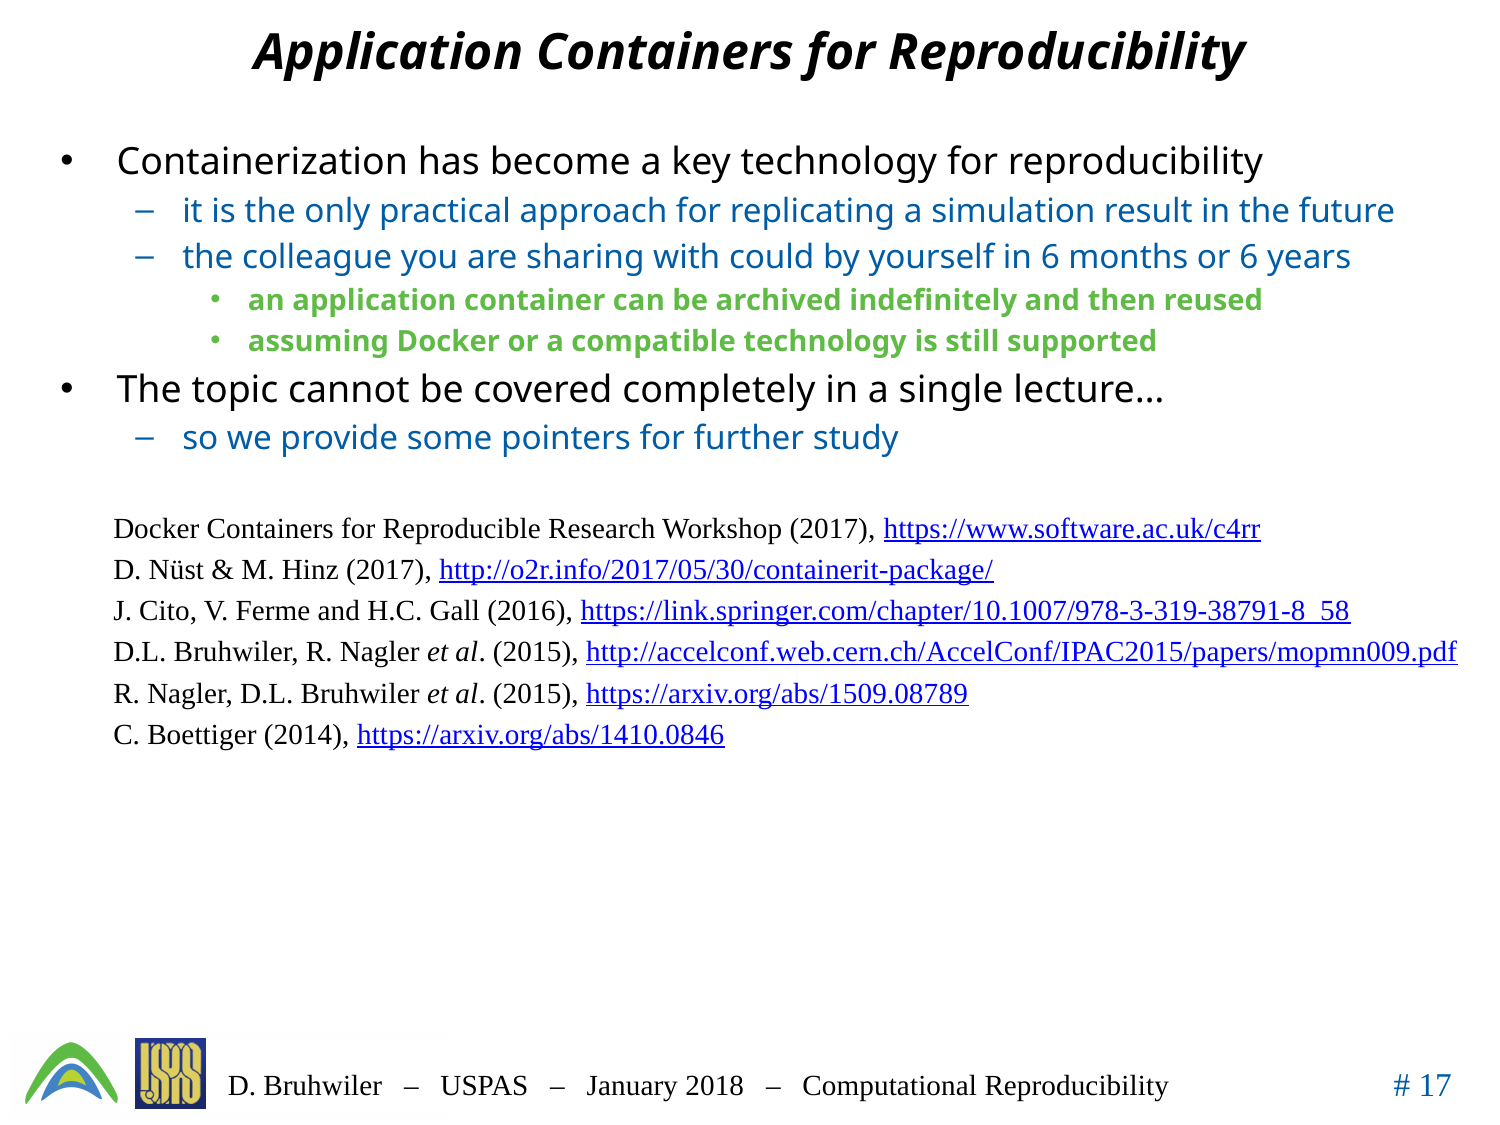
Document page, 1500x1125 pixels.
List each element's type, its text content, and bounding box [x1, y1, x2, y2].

title Application Containers for Reproducibility [0, 0, 1500, 98]
list Containerization has become a key technology for reproducibility it is the only practical approach for replicating a simulation result in the future the colleague you are sharing with could by yourself in 6 months or 6 years an application container can be archived indefinitely and then reused assuming Docker or a compatible technology is still supported The topic cannot be covered completely in a single lecture… so we provide some pointers for further study [45, 129, 1458, 524]
text_box Docker Containers for Reproducible Research Workshop (2017), https://www.software.ac.uk/c4rr D. Nüst & M. Hinz (2017), http://o2r.info/2017/05/30/containerit-package/ J. Cito, V. Ferme and H.C. Gall (2016), https://link.springer.com/chapter/10.1007/978-3-319-38791-8_58 D.L. Bruhwiler, R. Nagler et al. (2015), http://accelconf.web.cern.ch/AccelConf/IPAC2015/papers/mopmn009.pdf R. Nagler, D.L. Bruhwiler et al. (2015), https://arxiv.org/abs/1509.08789 C. Boettiger (2014), https://arxiv.org/abs/1410.0846 [98, 501, 1479, 758]
picture [10, 1033, 449, 1119]
